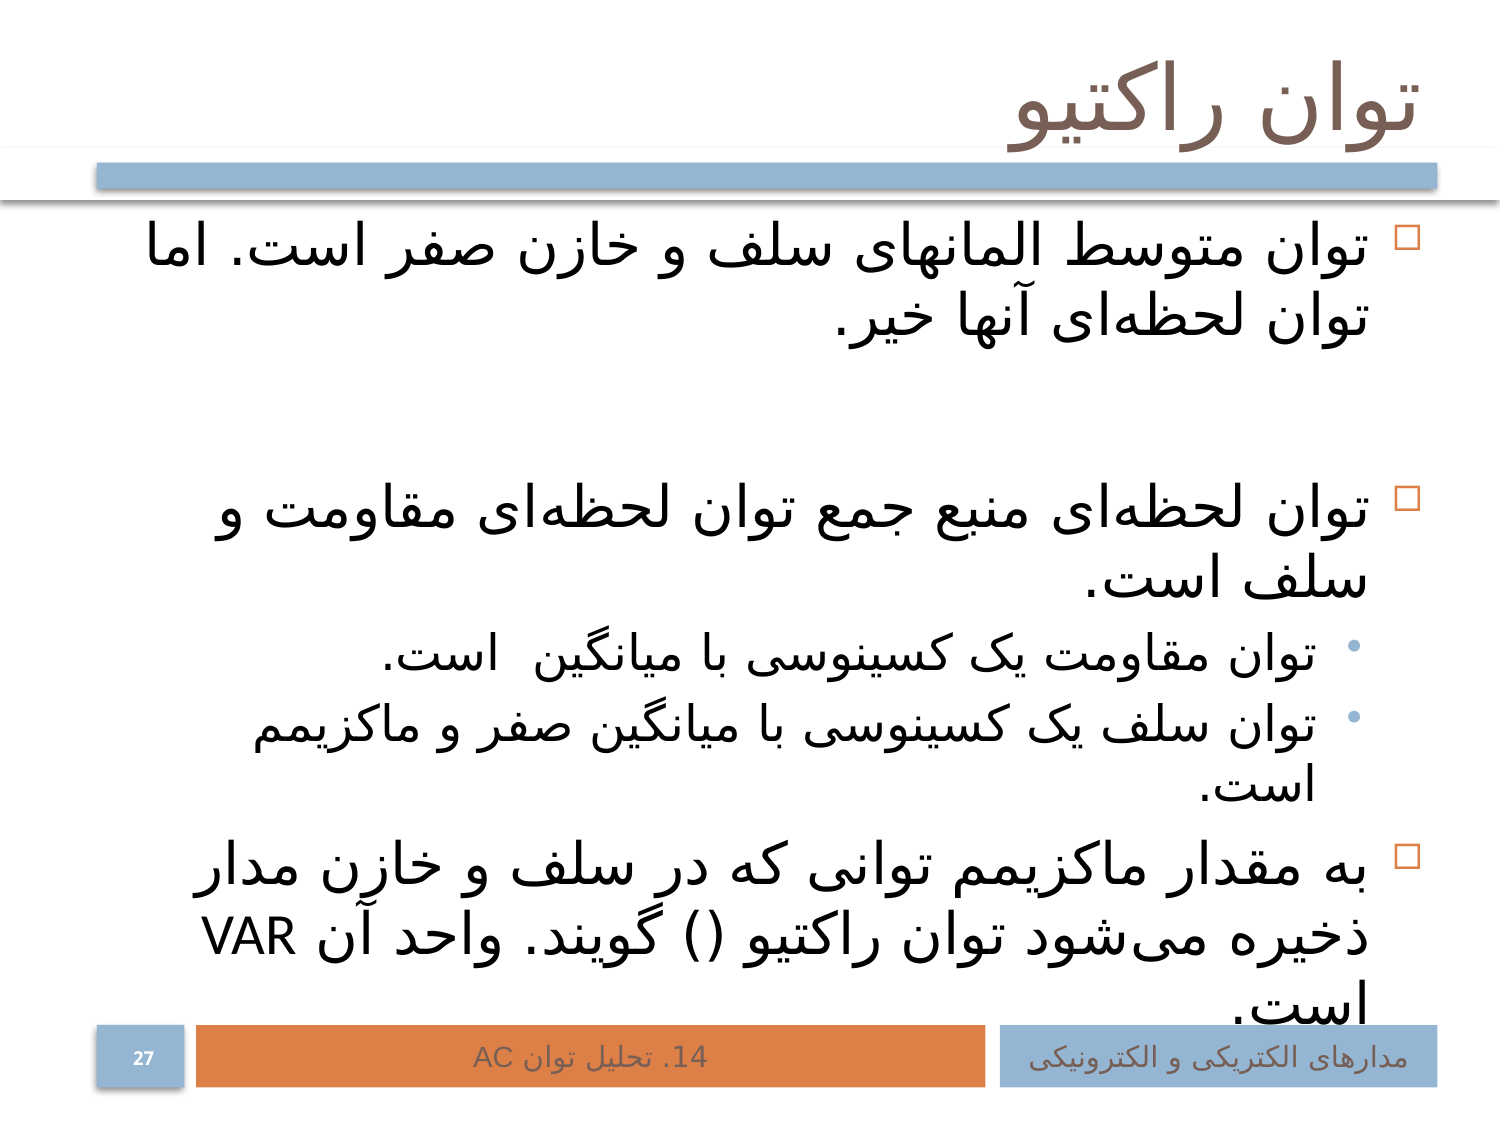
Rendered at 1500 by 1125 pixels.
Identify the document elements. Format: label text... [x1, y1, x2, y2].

slide_number مدارهای الکتریکی و الکترونیکی [999, 1025, 1438, 1088]
title توان راکتیو [100, 37, 1438, 150]
slide_number 27 [99, 1038, 188, 1079]
footer 14. تحلیل توان AC [196, 1025, 986, 1088]
